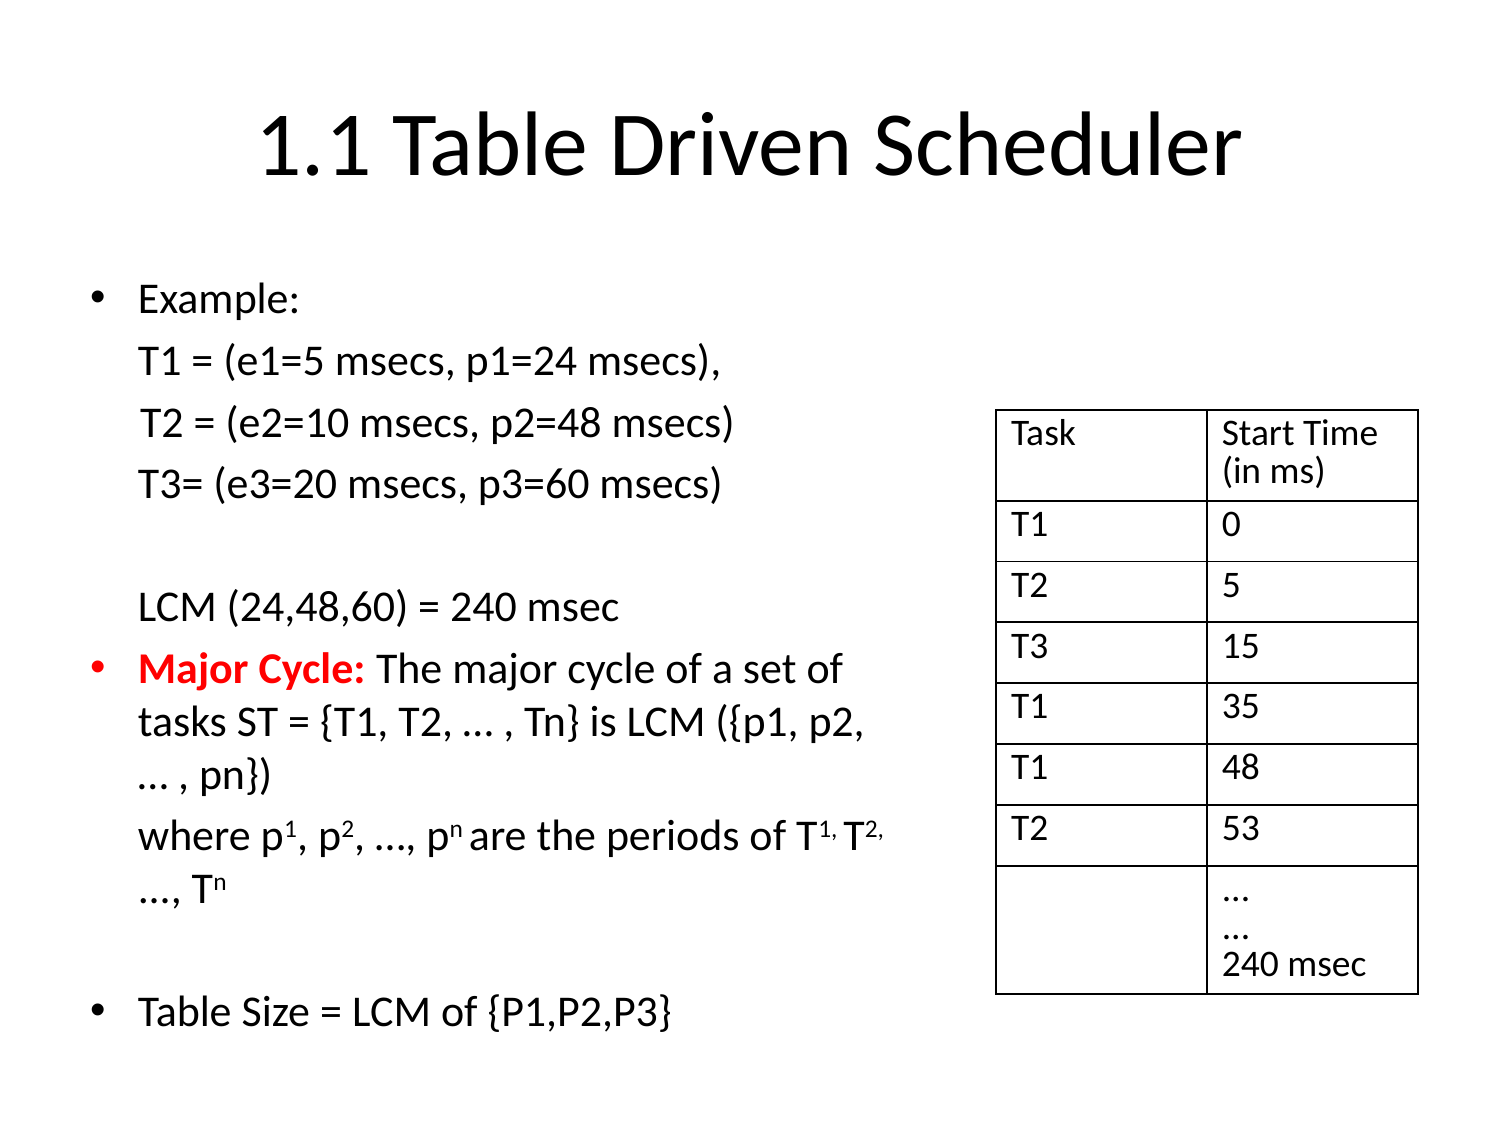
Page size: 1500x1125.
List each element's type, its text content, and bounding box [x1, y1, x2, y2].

table_cell 48 [1208, 745, 1417, 804]
table_cell 35 [1208, 684, 1417, 743]
table_cell 5 [1208, 562, 1417, 621]
table_cell 0 [1208, 502, 1417, 561]
list Example: T1 = (e1=5 msecs, p1=24 msecs), T2 = (e2=10 msecs, p2=48 msecs) T3= (e3=20 msecs, p3=60 msecs) LCM (24,48,60) = 240 msec Major Cycle: The major cycle of a set of tasks ST = {T1, T2, … , Tn} is LCM ({p1, p2, … , pn}) where p1, p2, …, pn are the periods of T1, T2, ..., Tn Table Size = LCM of {P1,P2,P3} [75, 262, 903, 1055]
table_cell [997, 867, 1206, 993]
table_cell T1 [997, 684, 1206, 743]
table_cell ... ... 240 msec [1208, 867, 1417, 993]
title 1.1 Table Driven Scheduler [75, 45, 1425, 233]
table_header Start Time (in ms) [1208, 411, 1417, 500]
table_cell T2 [997, 806, 1206, 865]
table_header Task [997, 411, 1206, 500]
table_cell 15 [1208, 623, 1417, 682]
table_cell T1 [997, 502, 1206, 561]
table_cell 53 [1208, 806, 1417, 865]
table_cell T2 [997, 562, 1206, 621]
table_cell T1 [997, 745, 1206, 804]
table_cell T3 [997, 623, 1206, 682]
